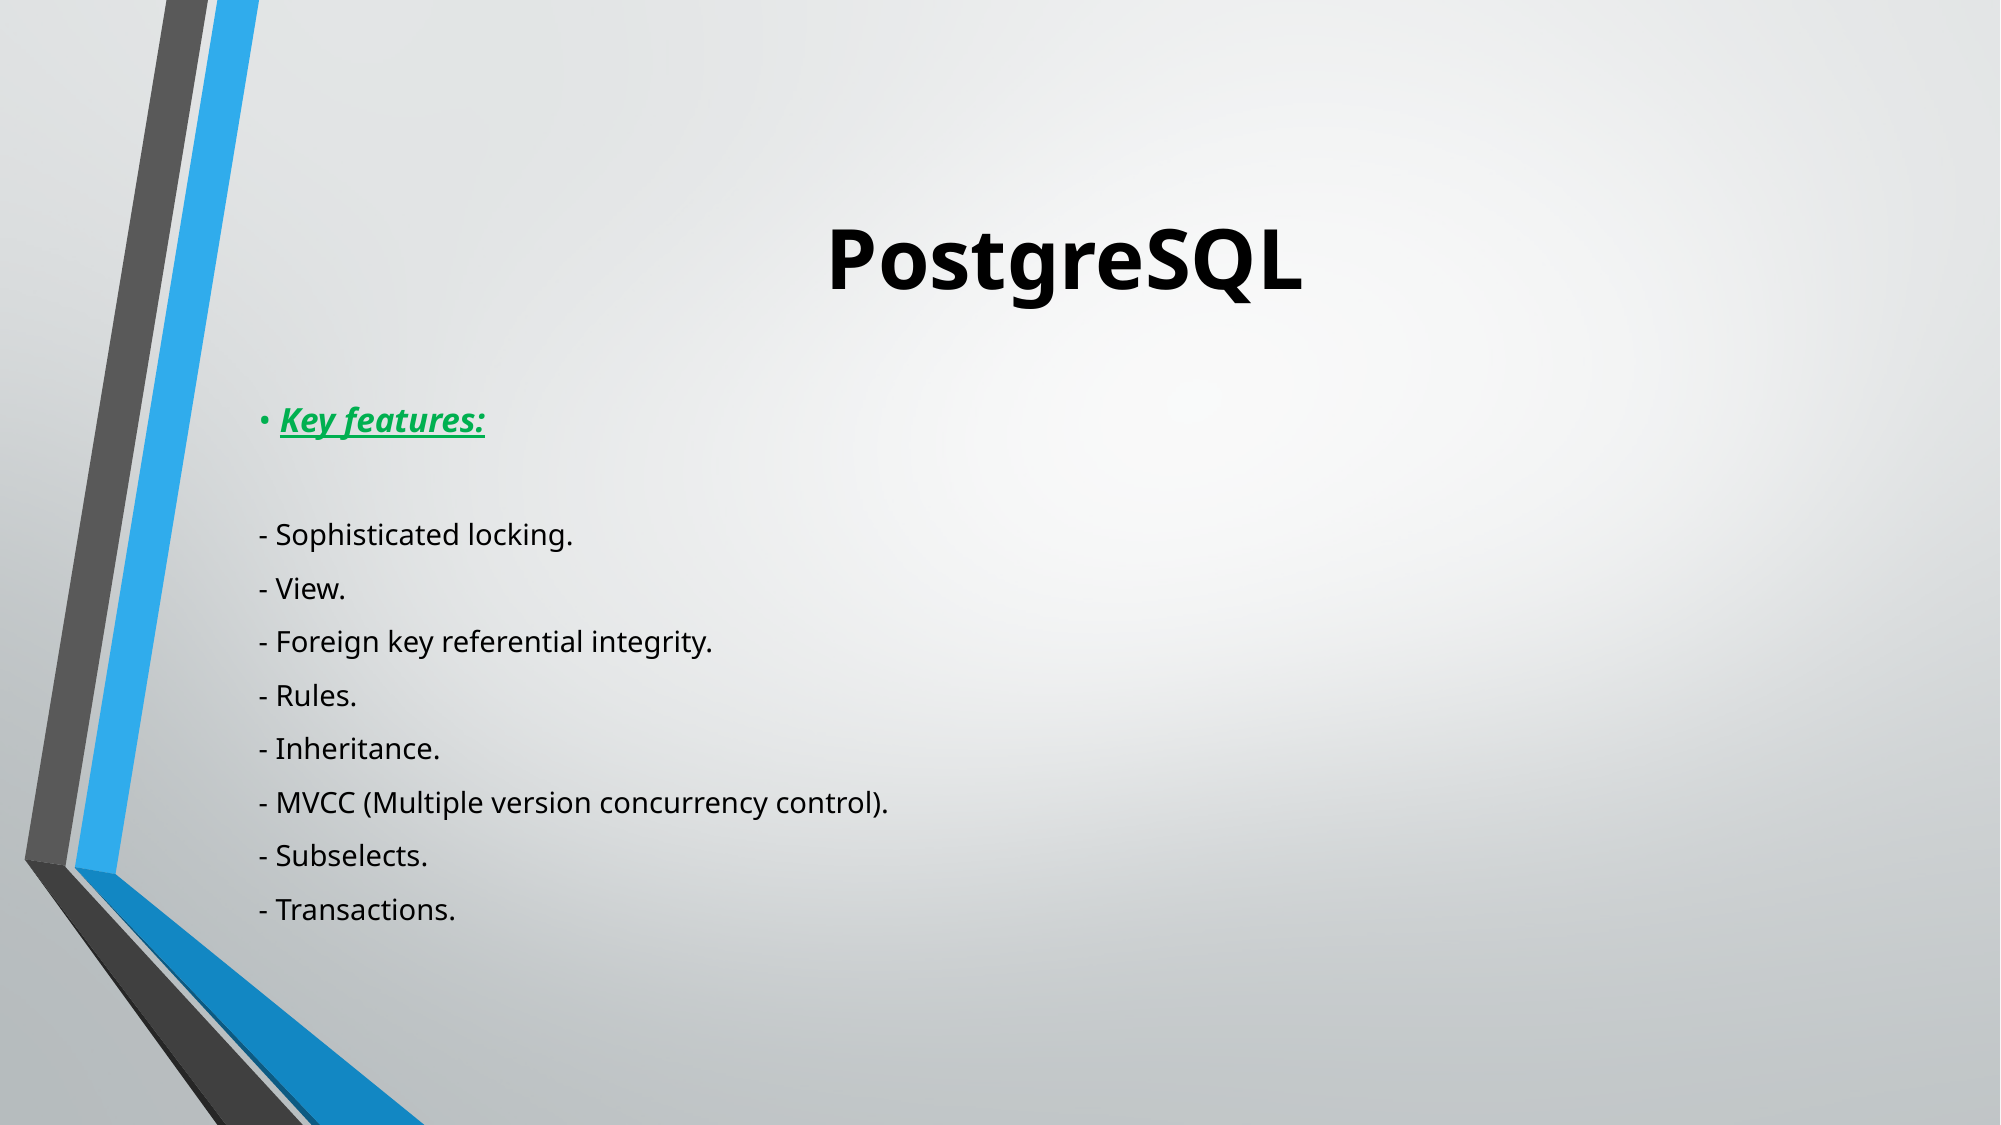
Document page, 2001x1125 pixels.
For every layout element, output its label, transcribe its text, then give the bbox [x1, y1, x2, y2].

list • Key features: - Sophisticated locking. - View. - Foreign key referential integrity. - Rules. - Inheritance. - MVCC (Multiple version concurrency control). - Subselects. - Transactions. [243, 372, 1887, 1012]
title PostgreSQL [243, 112, 1887, 372]
